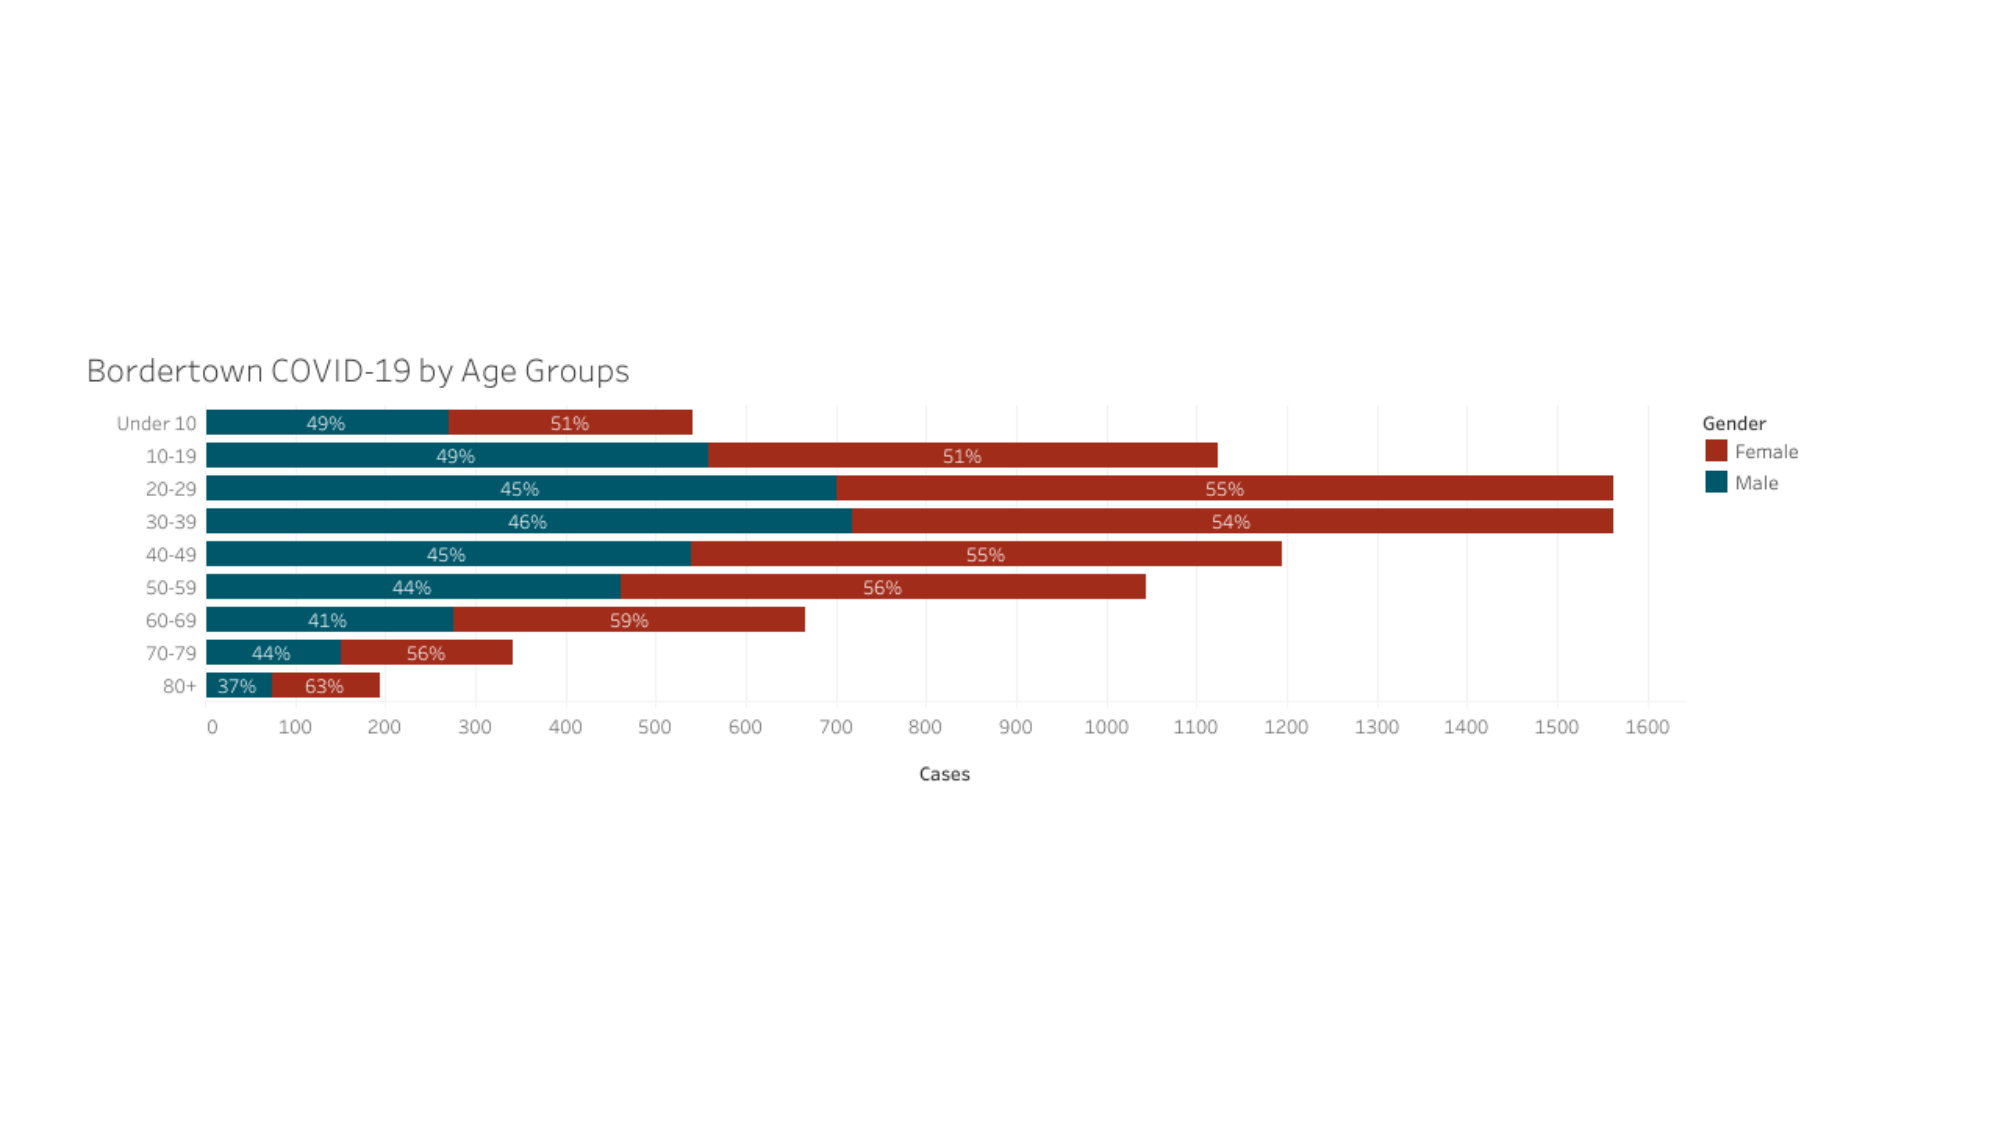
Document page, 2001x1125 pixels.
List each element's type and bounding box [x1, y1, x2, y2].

picture [80, 338, 1920, 787]
